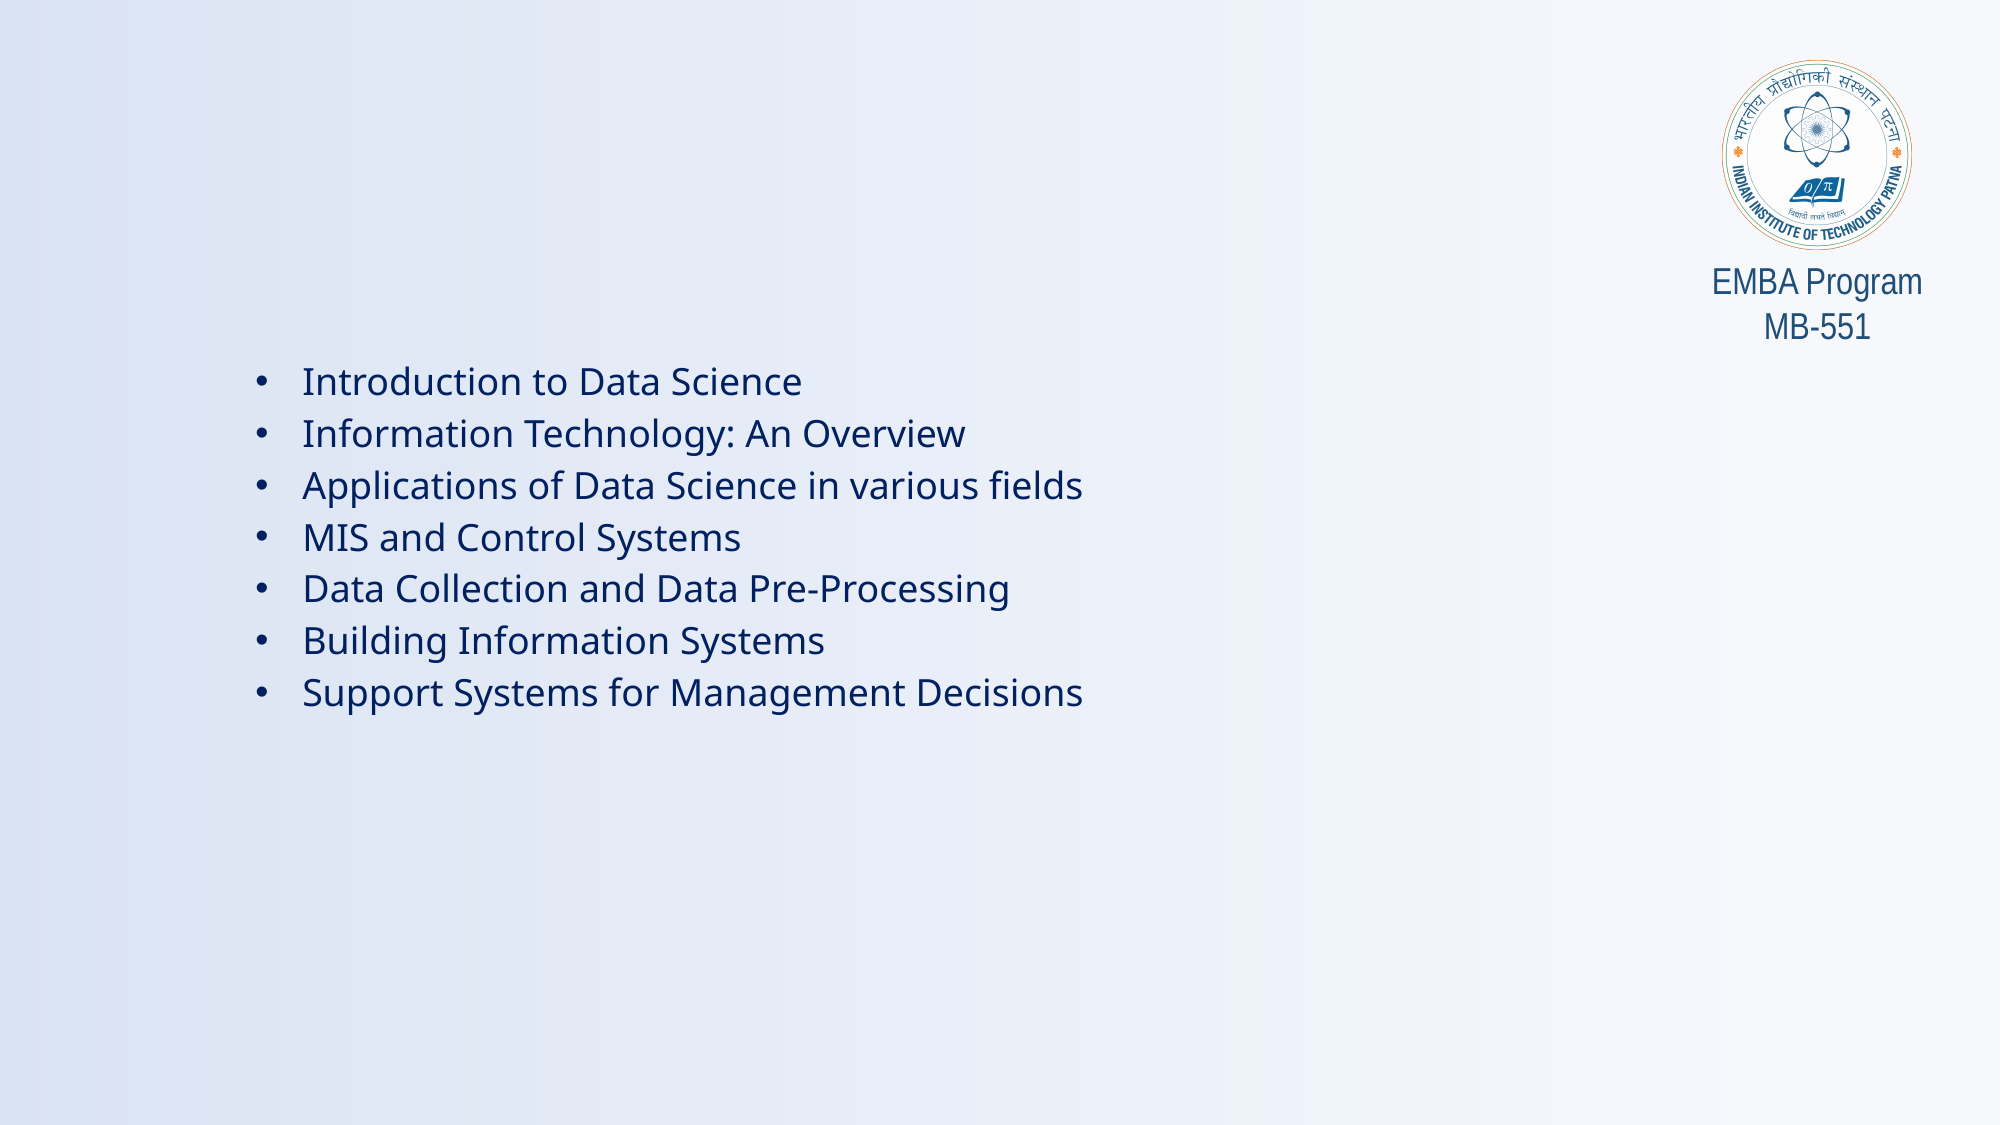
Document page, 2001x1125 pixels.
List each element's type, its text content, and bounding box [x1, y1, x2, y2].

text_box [1680, 60, 1955, 356]
text_box Introduction to Data Science Information Technology: An Overview Applications of Data Science in various fields MIS and Control Systems Data Collection and Data Pre-Processing Building Information Systems Support Systems for Management Decisions [240, 344, 1241, 722]
